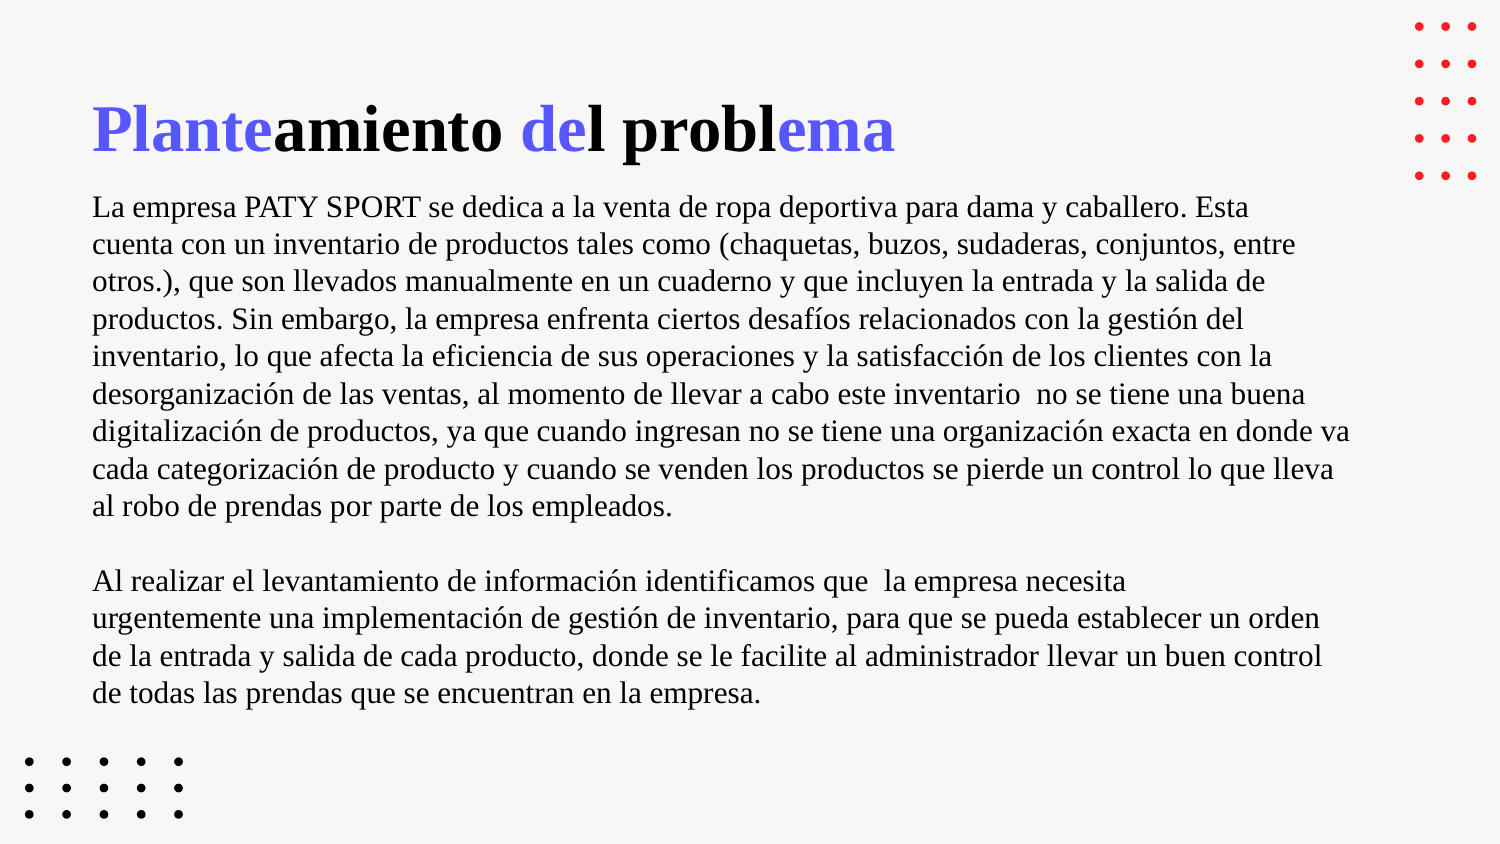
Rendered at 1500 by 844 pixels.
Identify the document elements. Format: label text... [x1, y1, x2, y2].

subtitle La empresa PATY SPORT se dedica a la venta de ropa deportiva para dama y caballero. Esta cuenta con un inventario de productos tales como (chaquetas, buzos, sudaderas, conjuntos, entre otros.), que son llevados manualmente en un cuaderno y que incluyen la entrada y la salida de productos. Sin embargo, la empresa enfrenta ciertos desafíos relacionados con la gestión del inventario, lo que afecta la eficiencia de sus operaciones y la satisfacción de los clientes con la desorganización de las ventas, al momento de llevar a cabo este inventario no se tiene una buena digitalización de productos, ya que cuando ingresan no se tiene una organización exacta en donde va cada categorización de producto y cuando se venden los productos se pierde un control lo que lleva al robo de prendas por parte de los empleados. Al realizar el levantamiento de información identificamos que la empresa necesita urgentemente una implementación de gestión de inventario, para que se pueda establecer un orden de la entrada y salida de cada producto, donde se le facilite al administrador llevar un buen control de todas las prendas que se encuentran en la empresa. [77, 179, 1368, 717]
title Planteamiento del problema [77, 50, 1114, 179]
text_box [1414, 21, 1477, 181]
